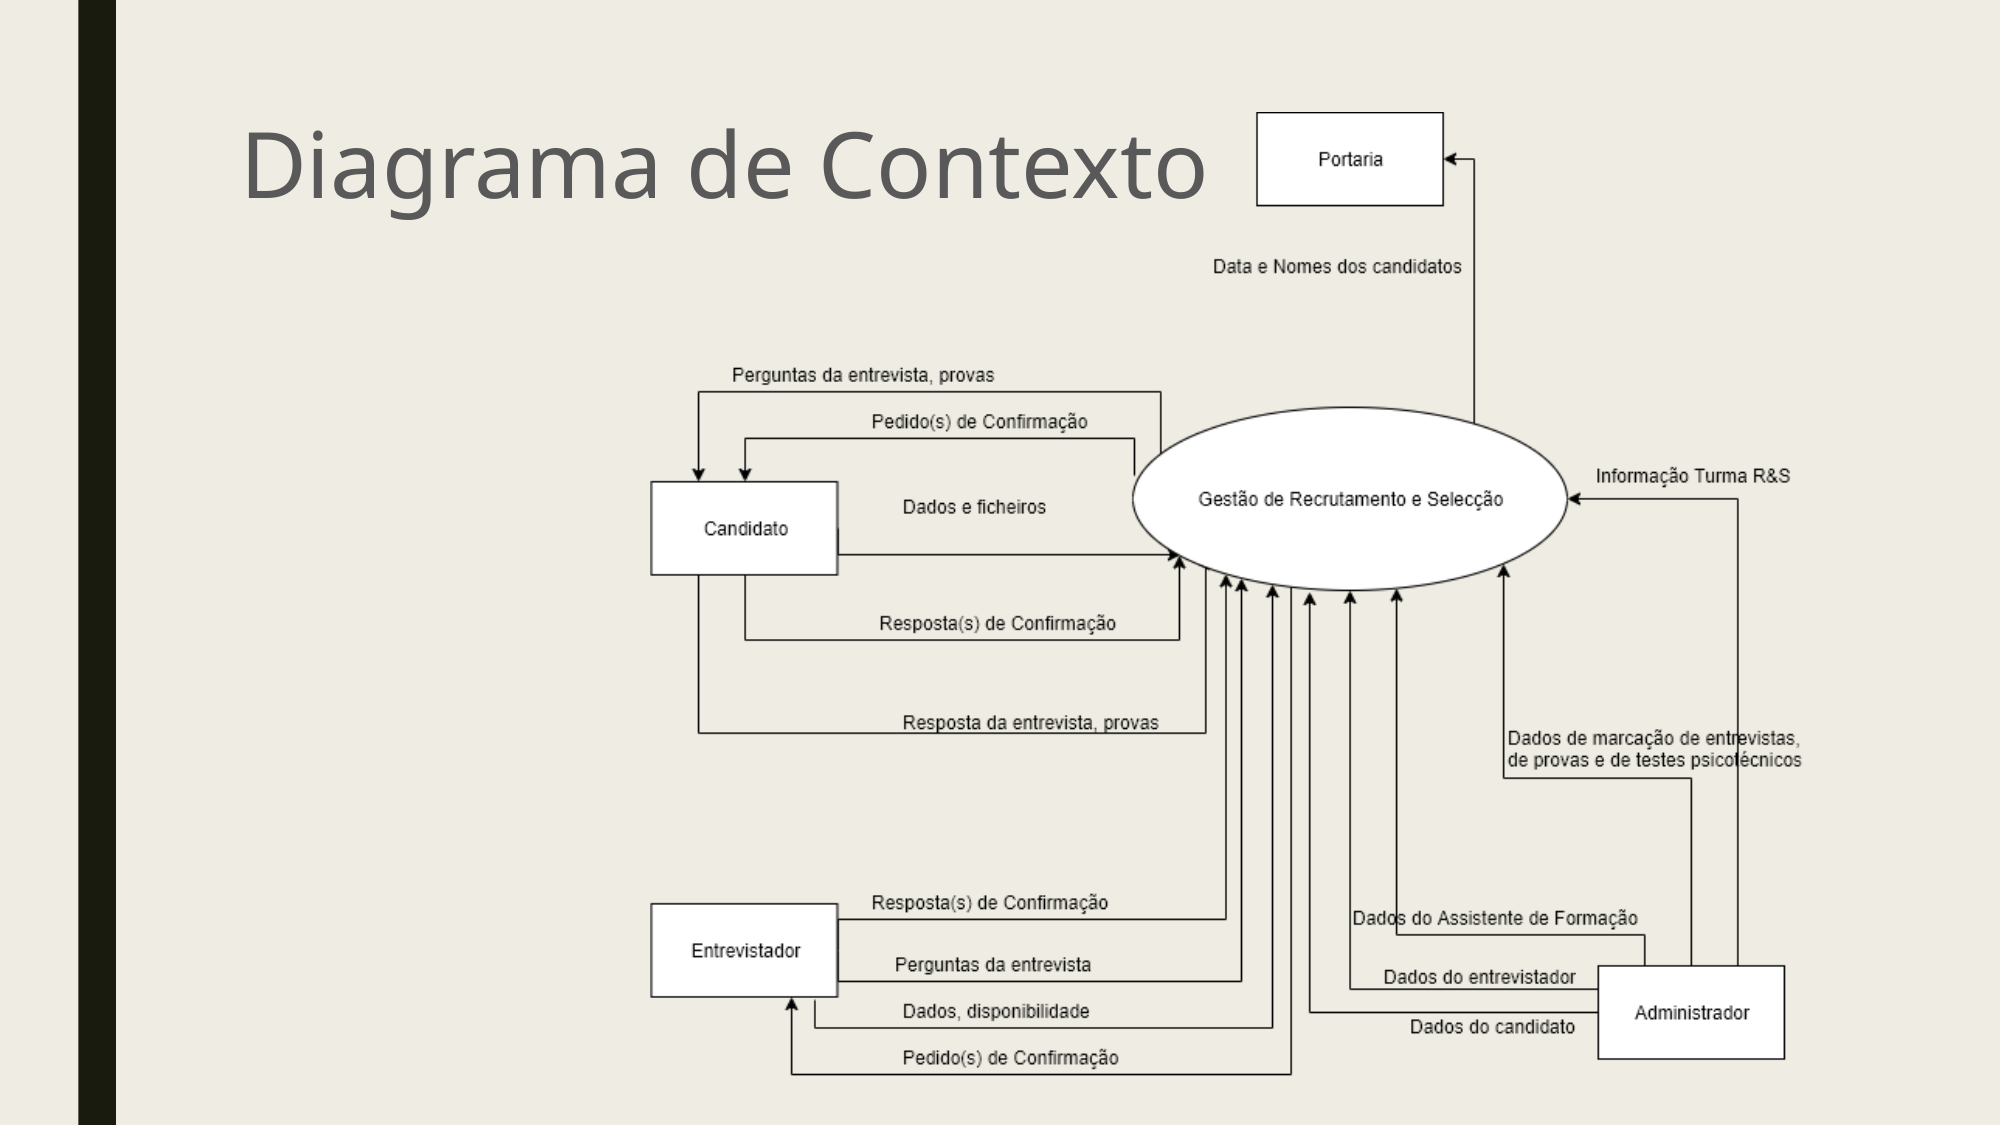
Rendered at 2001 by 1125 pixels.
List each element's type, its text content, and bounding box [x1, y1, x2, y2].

picture [650, 112, 1832, 1088]
title Diagrama de Contexto [225, 112, 650, 357]
